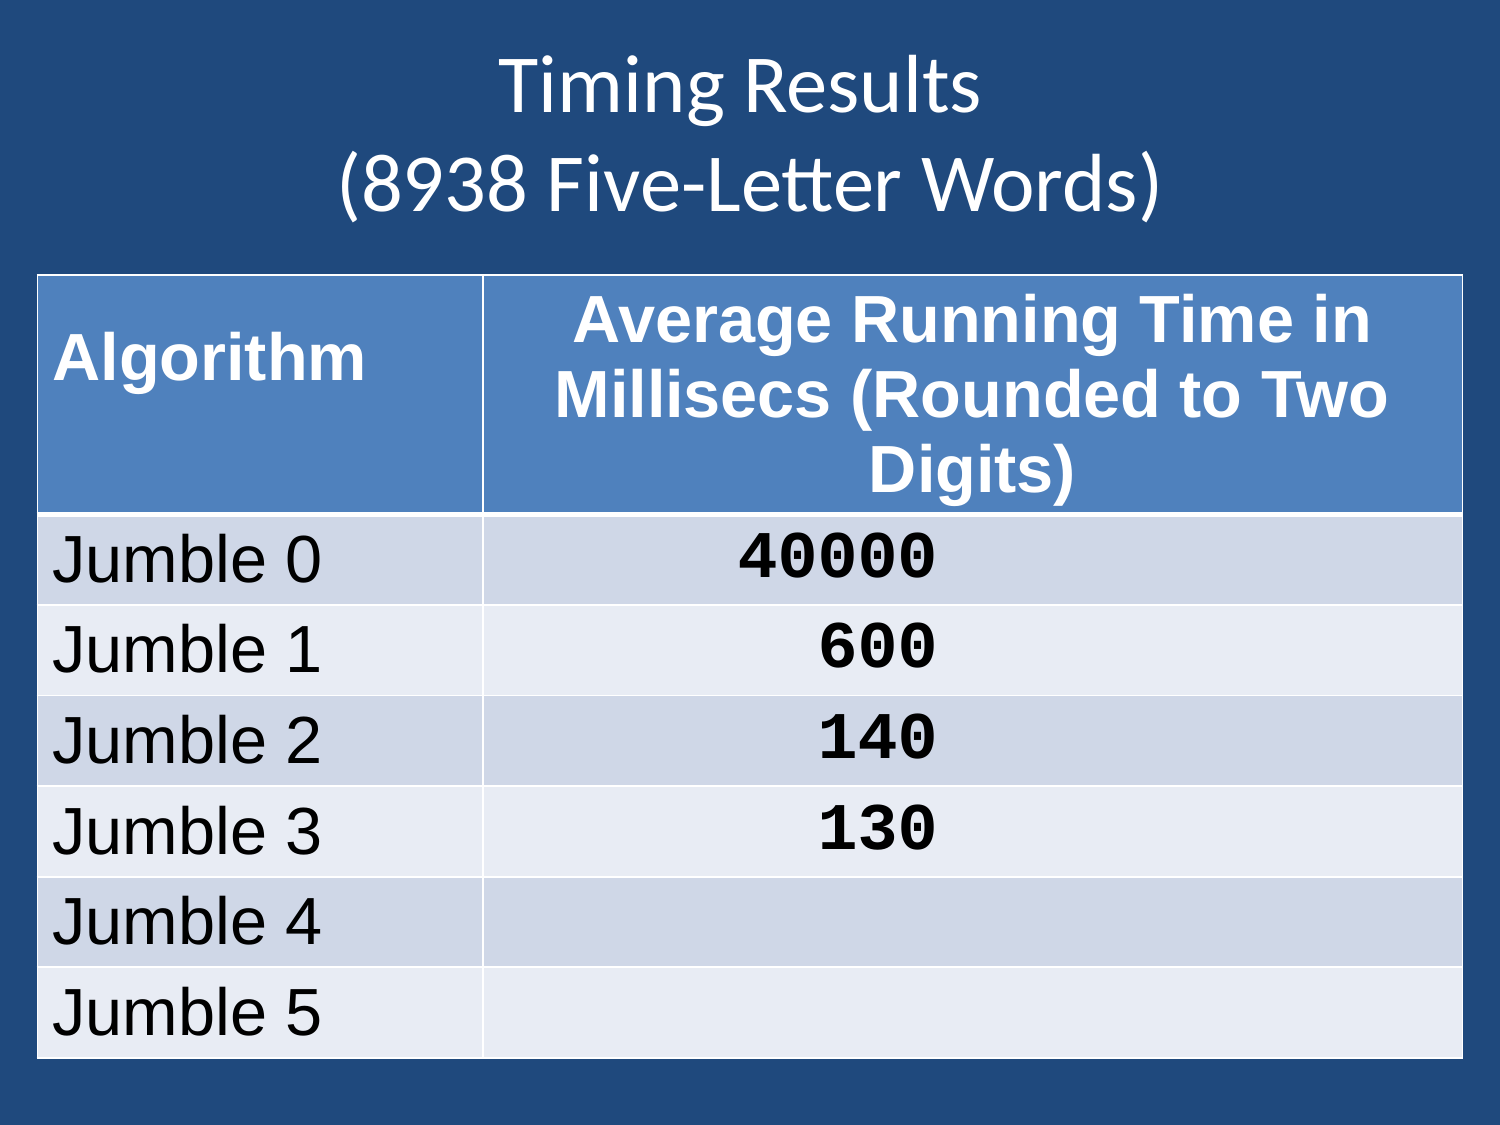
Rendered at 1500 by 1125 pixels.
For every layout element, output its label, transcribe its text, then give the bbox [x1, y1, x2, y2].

table_cell Jumble 0 [38, 517, 482, 604]
title Timing Results (8938 Five-Letter Words) [75, 70, 1425, 188]
table_cell Jumble 2 [38, 696, 482, 785]
table_cell 140 [484, 696, 1462, 785]
table_cell Jumble 5 [38, 968, 482, 1057]
table_header Average Running Time in Millisecs (Rounded to Two Digits) [484, 276, 1462, 512]
table_cell Jumble 4 [38, 878, 482, 966]
table_cell Jumble 3 [38, 787, 482, 876]
table_cell 40000 [484, 517, 1462, 604]
table_cell 130 [484, 787, 1462, 876]
table_header Algorithm [38, 276, 482, 512]
table_cell [484, 878, 1462, 966]
table_cell [484, 968, 1462, 1057]
table_cell Jumble 1 [38, 606, 482, 695]
table_cell 600 [484, 606, 1462, 695]
